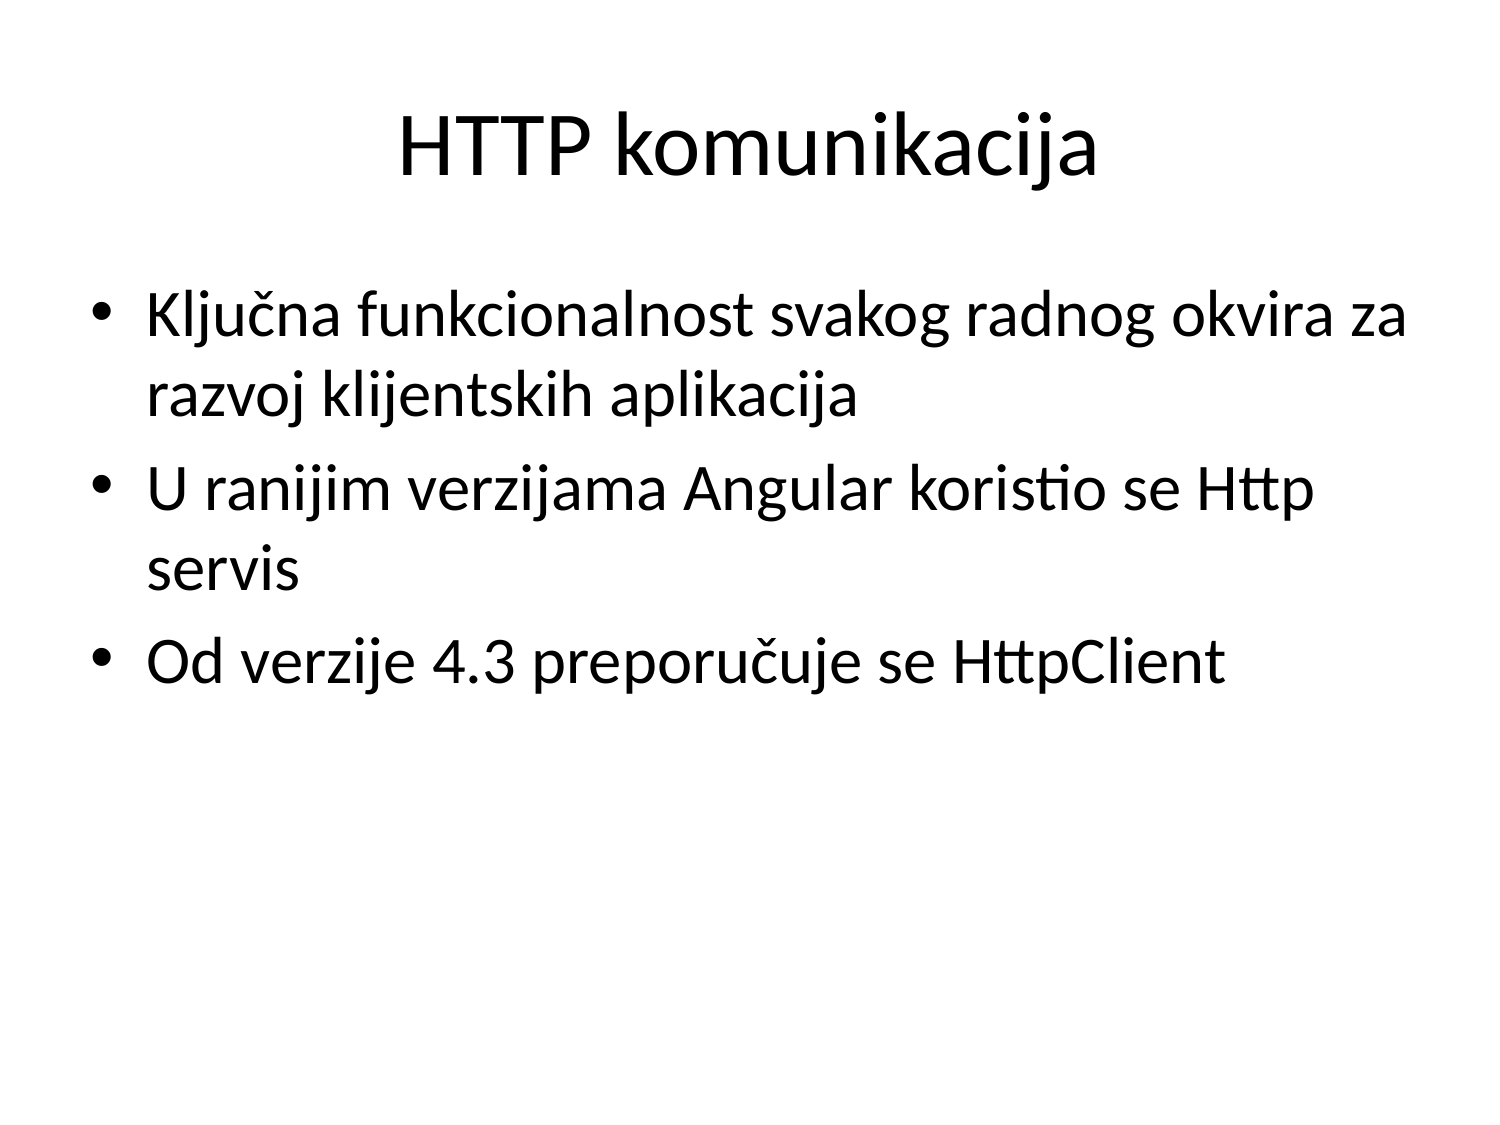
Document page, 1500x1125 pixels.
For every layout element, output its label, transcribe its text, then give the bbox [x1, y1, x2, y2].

title HTTP komunikacija [75, 45, 1425, 233]
list Ključna funkcionalnost svakog radnog okvira za razvoj klijentskih aplikacija U ranijim verzijama Angular koristio se Http servis Od verzije 4.3 preporučuje se HttpClient [75, 262, 1425, 1005]
